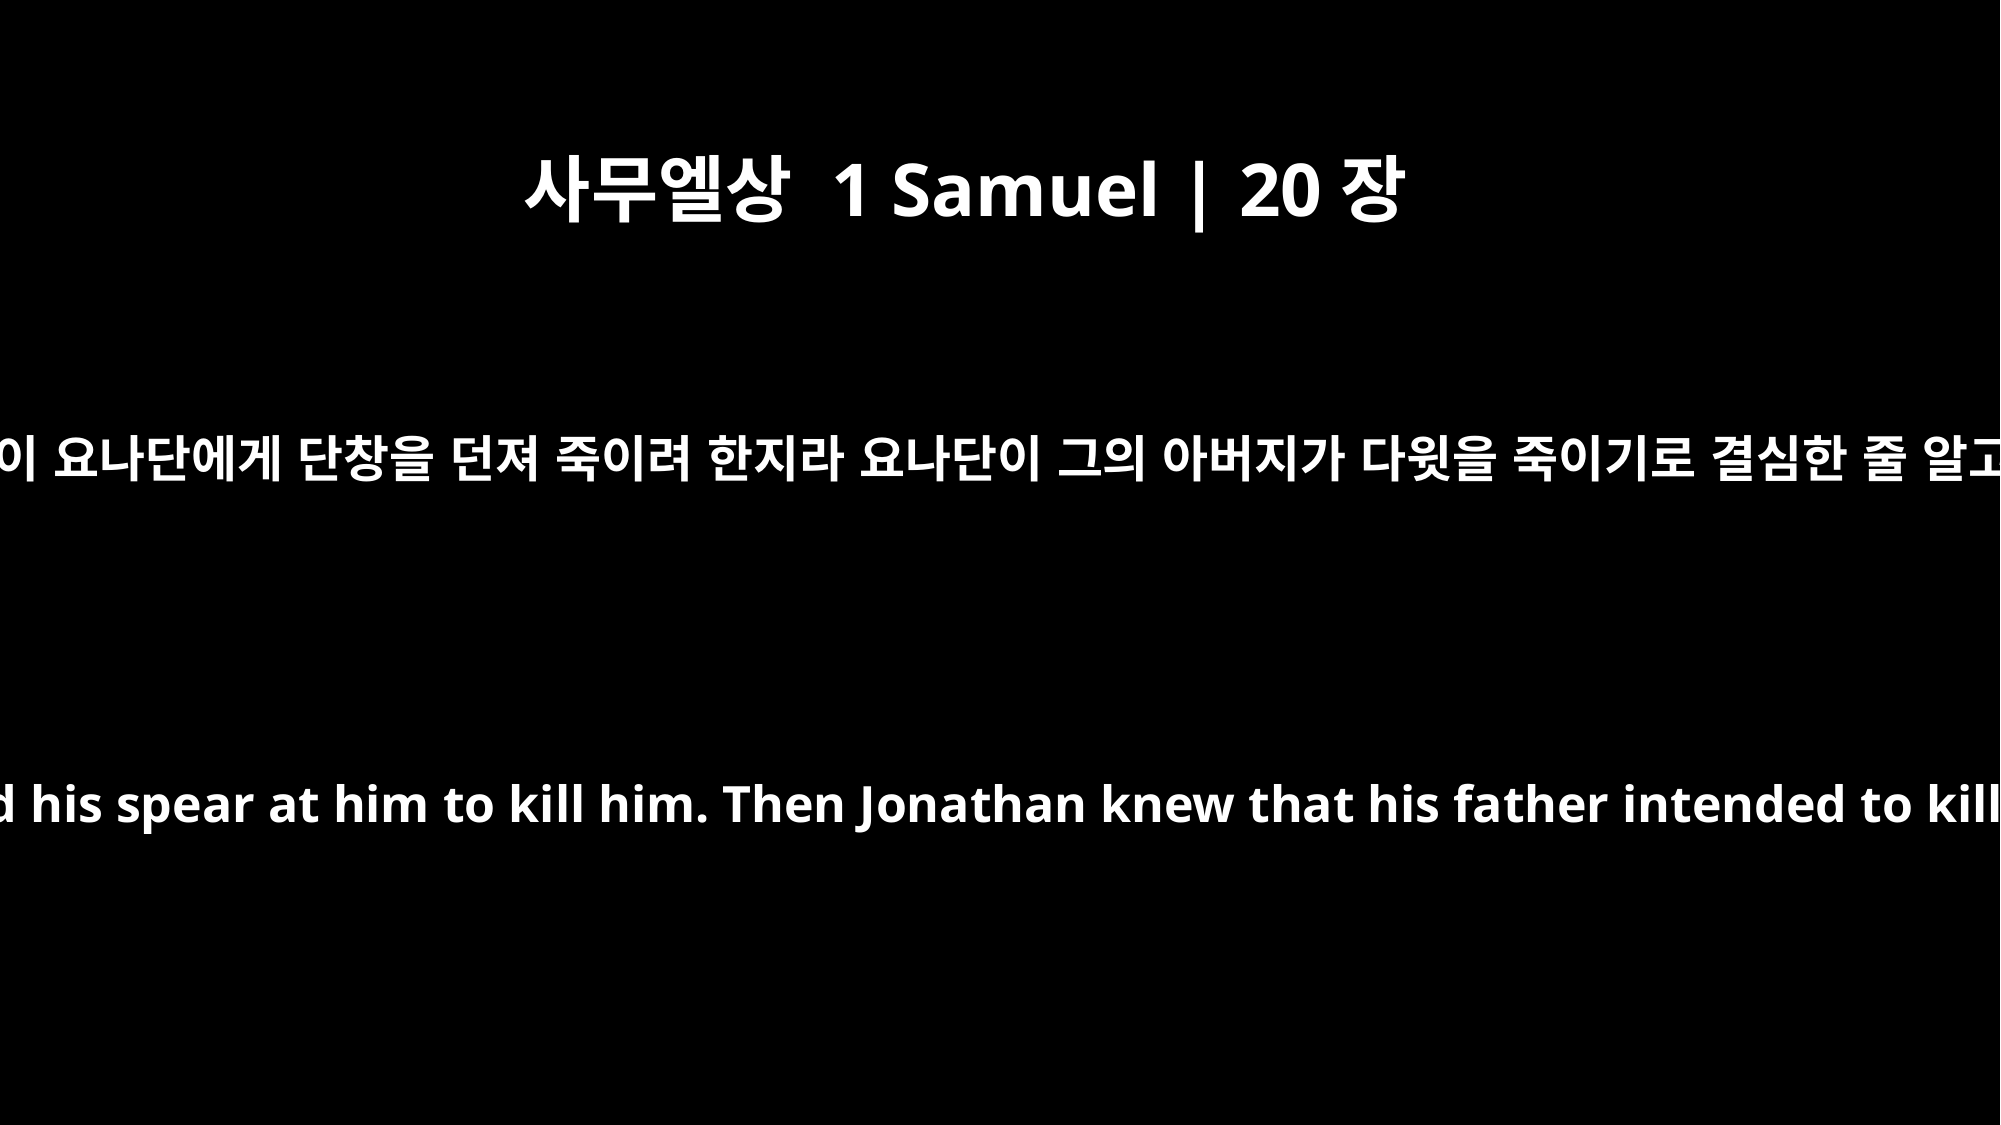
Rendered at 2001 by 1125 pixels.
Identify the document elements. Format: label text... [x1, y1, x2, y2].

text_box 33 사울이 요나단에게 단창을 던져 죽이려 한지라 요나단이 그의 아버지가 다윗을 죽이기로 결심한 줄 알고 [0, 359, 2000, 495]
text_box 사무엘상 1 Samuel | 20장 [509, 136, 1423, 239]
text_box But Saul hurled his spear at him to kill him. Then Jonathan knew that his father intended to kill David. [0, 764, 2000, 840]
